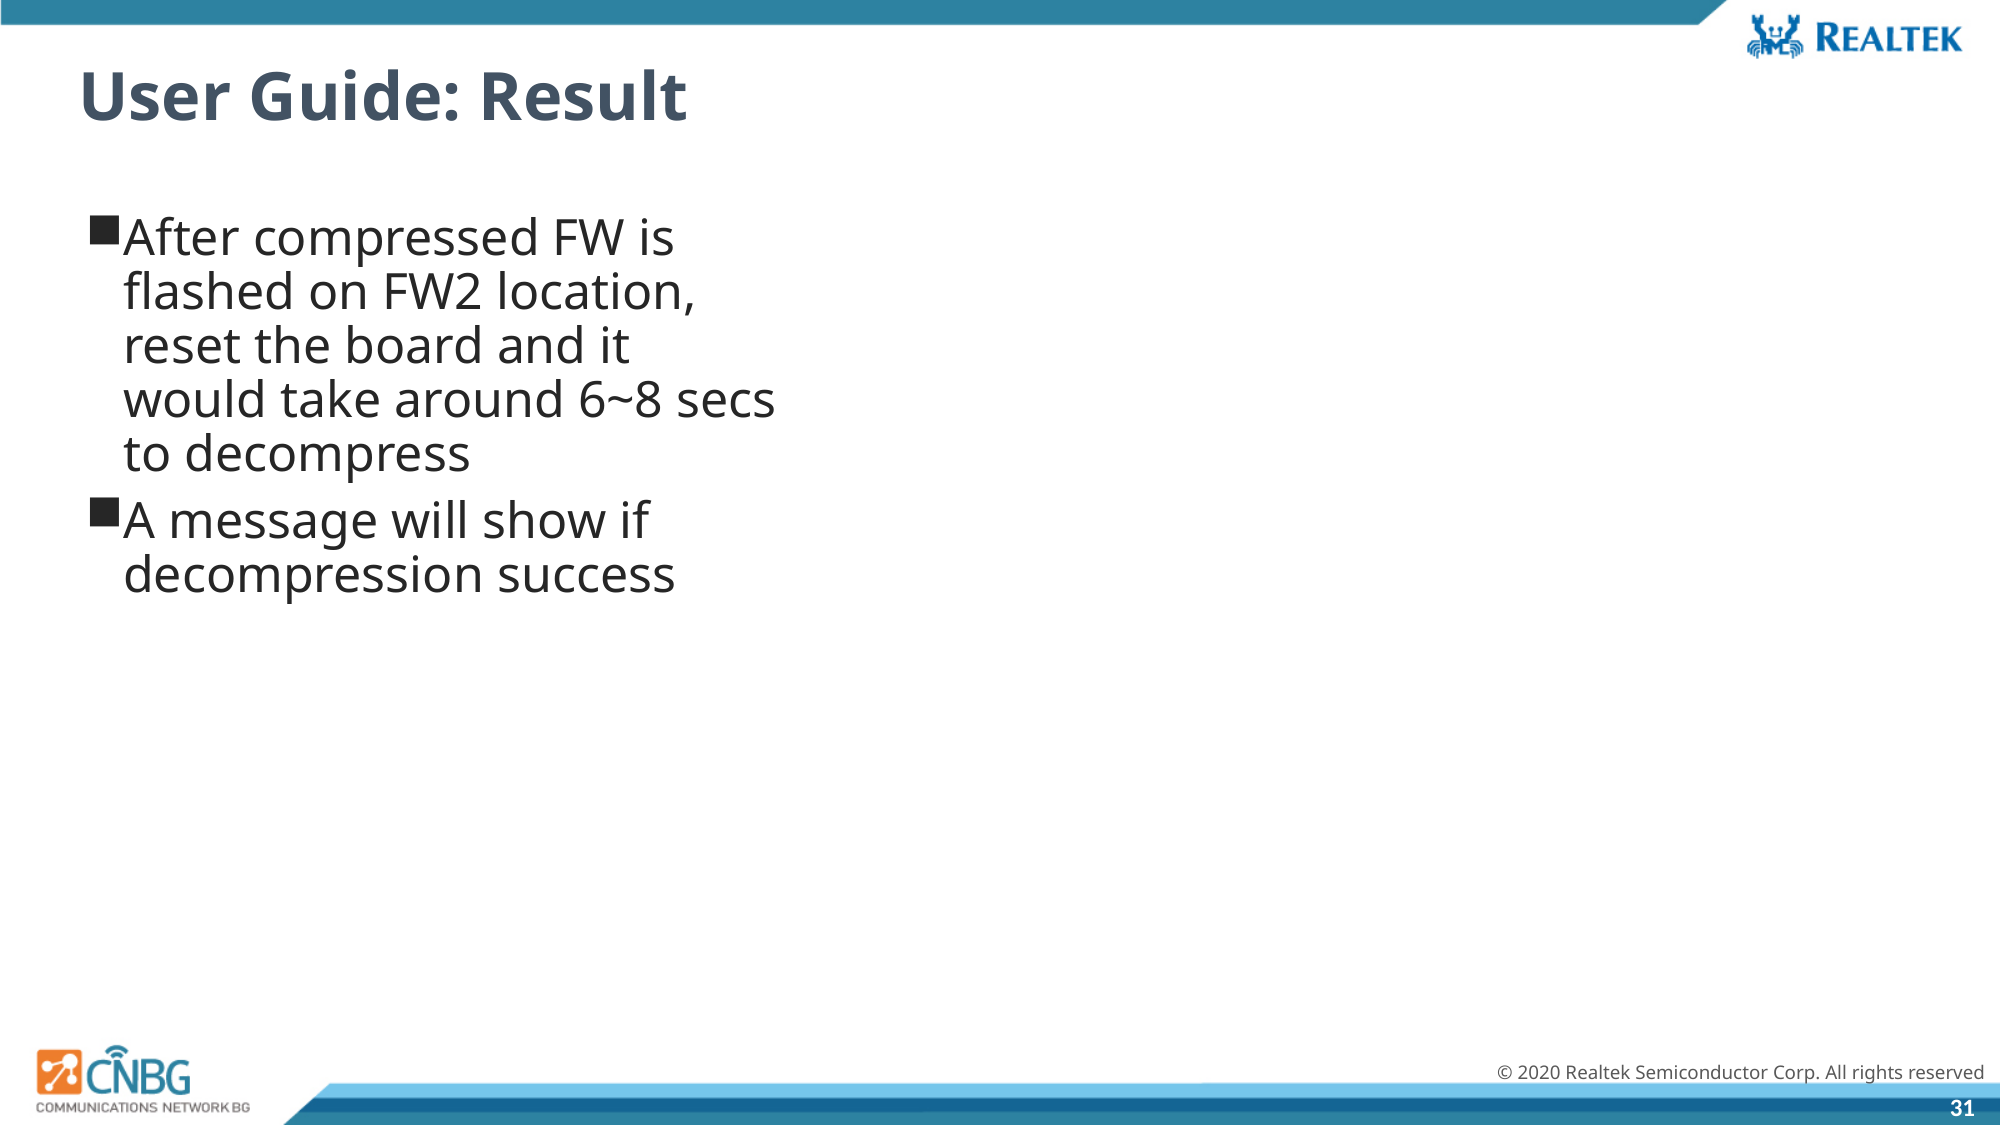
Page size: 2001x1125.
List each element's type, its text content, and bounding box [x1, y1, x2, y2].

picture [0, 0, 2000, 1125]
title User Guide: Result [63, 55, 970, 143]
slide_number 31 [1917, 1083, 2000, 1125]
list After compressed FW is flashed on FW2 location, reset the board and it would take around 6~8 secs to decompress A message will show if decompression success [70, 205, 794, 919]
